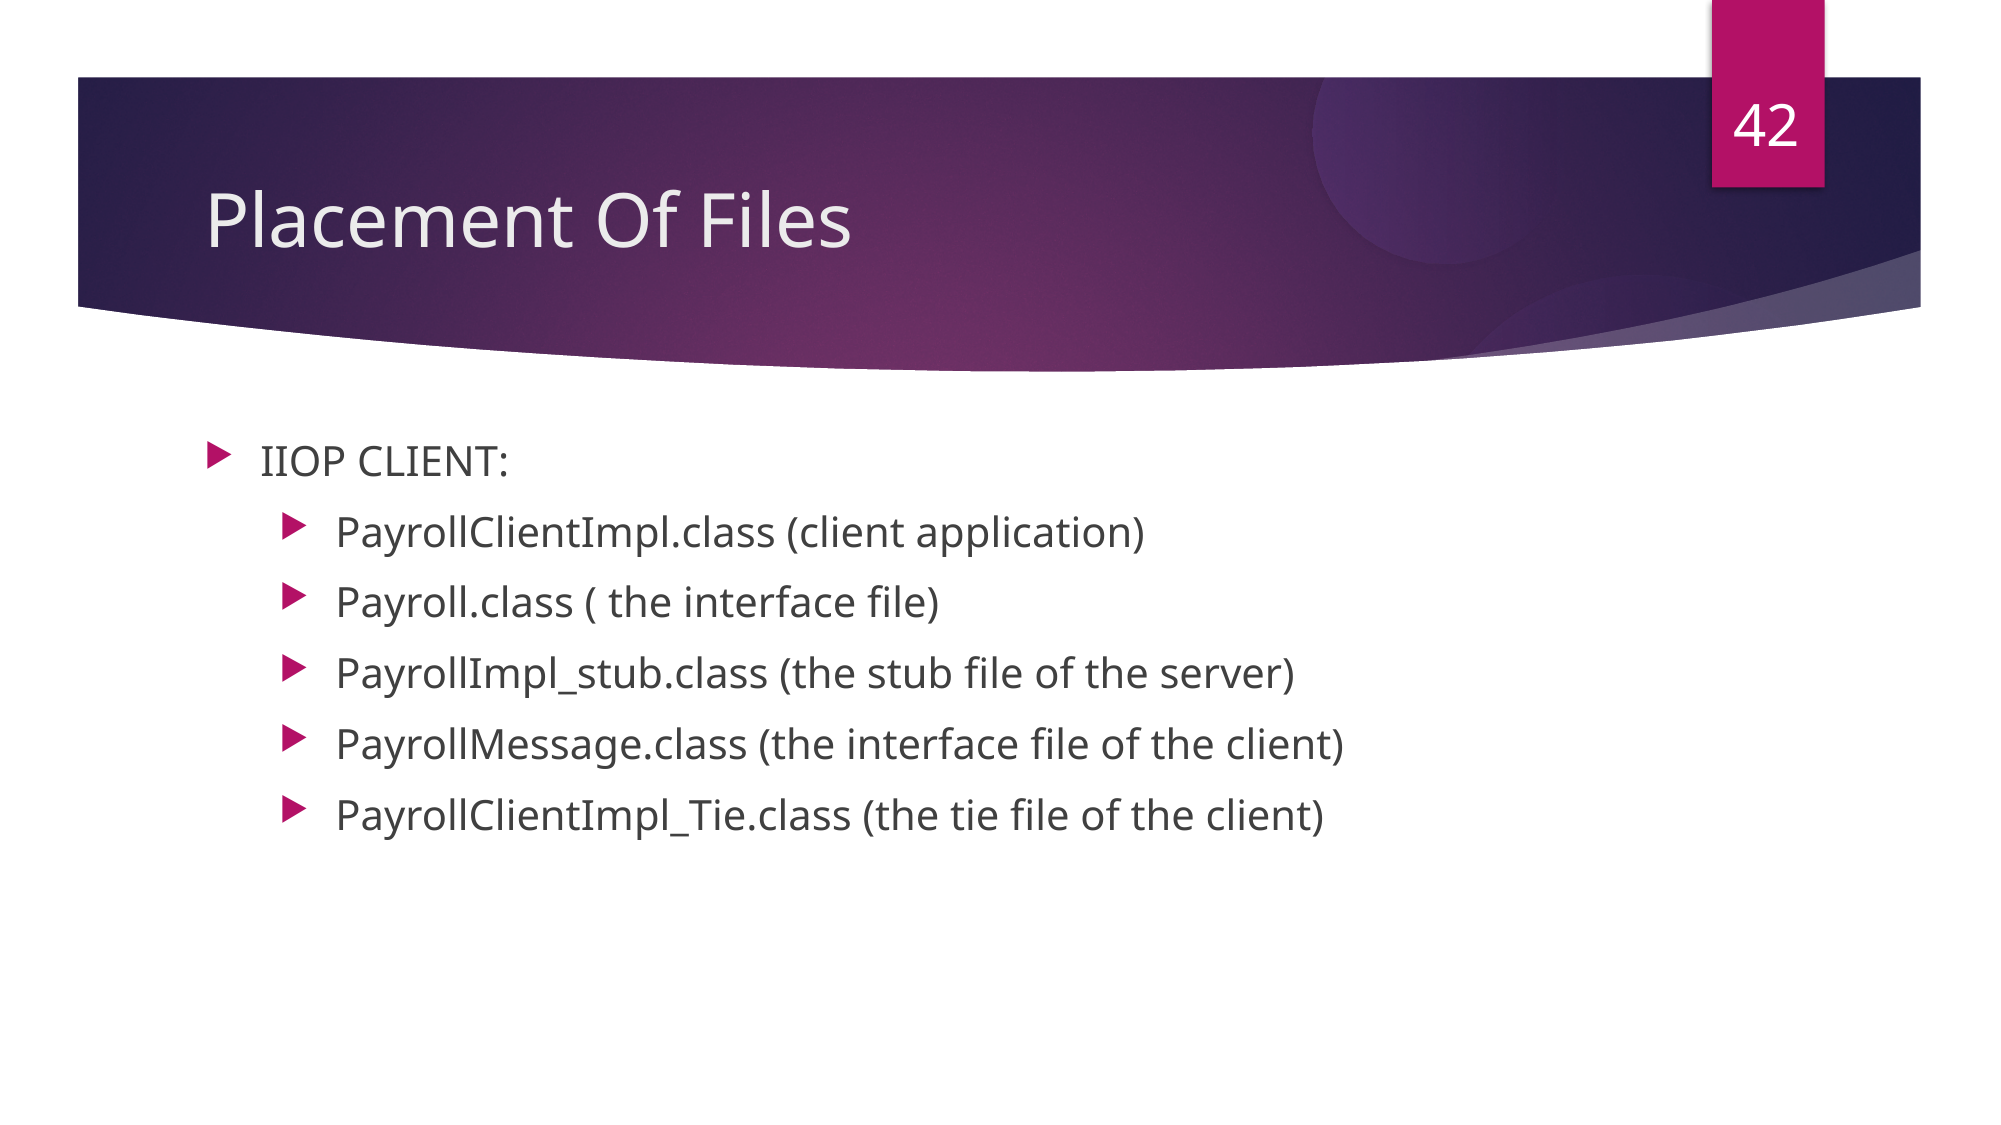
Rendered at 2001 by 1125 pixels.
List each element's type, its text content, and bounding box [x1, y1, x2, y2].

text_box IIOP CLIENT: PayrollClientImpl.class (client application) Payroll.class ( the interface file) PayrollImpl_stub.class (the stub file of the server) PayrollMessage.class (the interface file of the client) PayrollClientImpl_Tie.class (the tie file of the client) [189, 427, 1638, 988]
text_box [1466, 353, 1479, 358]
text_box IIOP is part of the GIOP (General Inter-ORB protocol) defined in CORBA. GIOP defines various transport protocols working over various network protocols. RMI over IIOP is of particular interest to Enterprise Java Beans since the remote object model for EJBs is based on the RMI over IIOP model. The server class must extend PortableRemoteObject. That inheritance sets up the IIOP protocol as the transport protocol. Notice that a stub and a tie file is produced when the server program is compiled with a special compiler [1513, 300, 1785, 354]
picture [79, 78, 1920, 371]
text_box Placement Of Files [189, 159, 1627, 276]
text_box 42 [1698, 48, 1836, 175]
